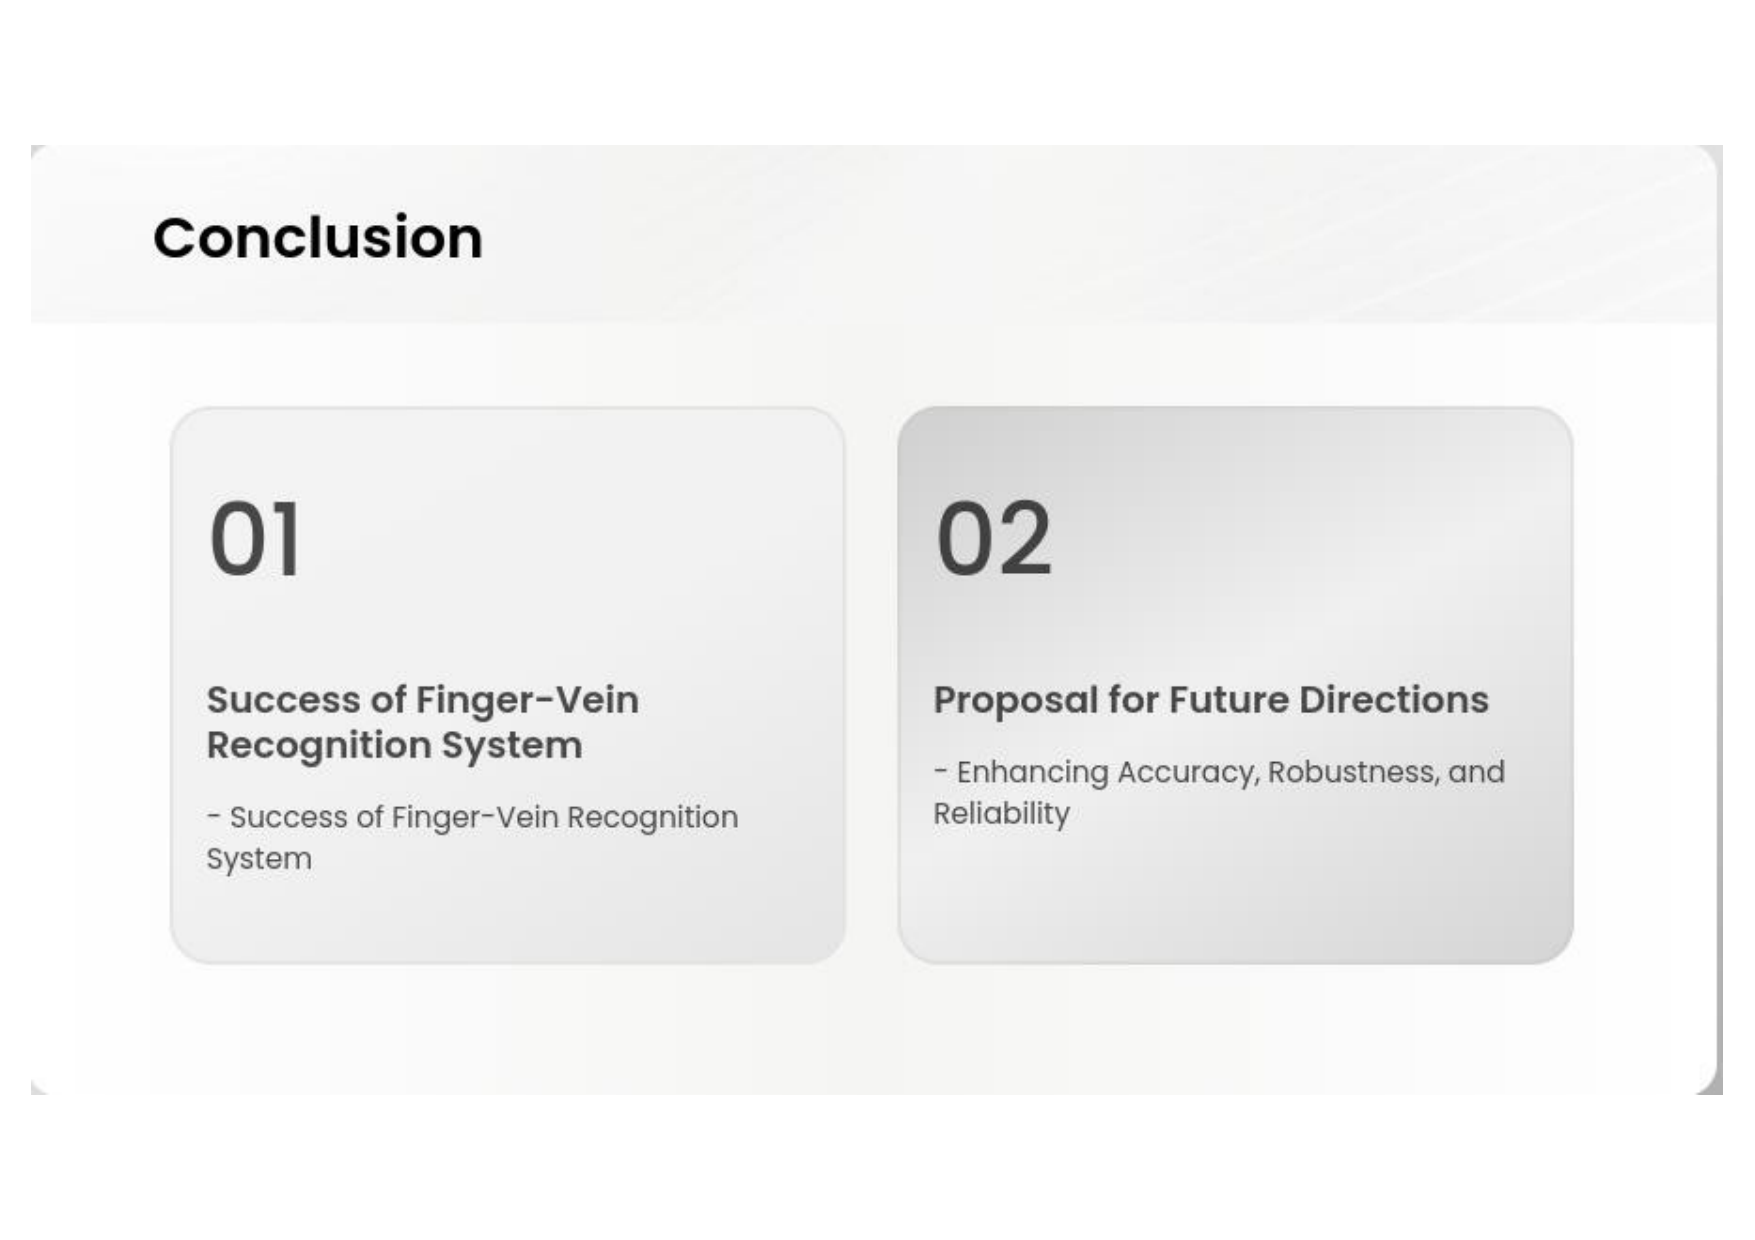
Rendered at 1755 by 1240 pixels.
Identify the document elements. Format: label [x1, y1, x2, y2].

picture [30, 144, 1724, 1095]
